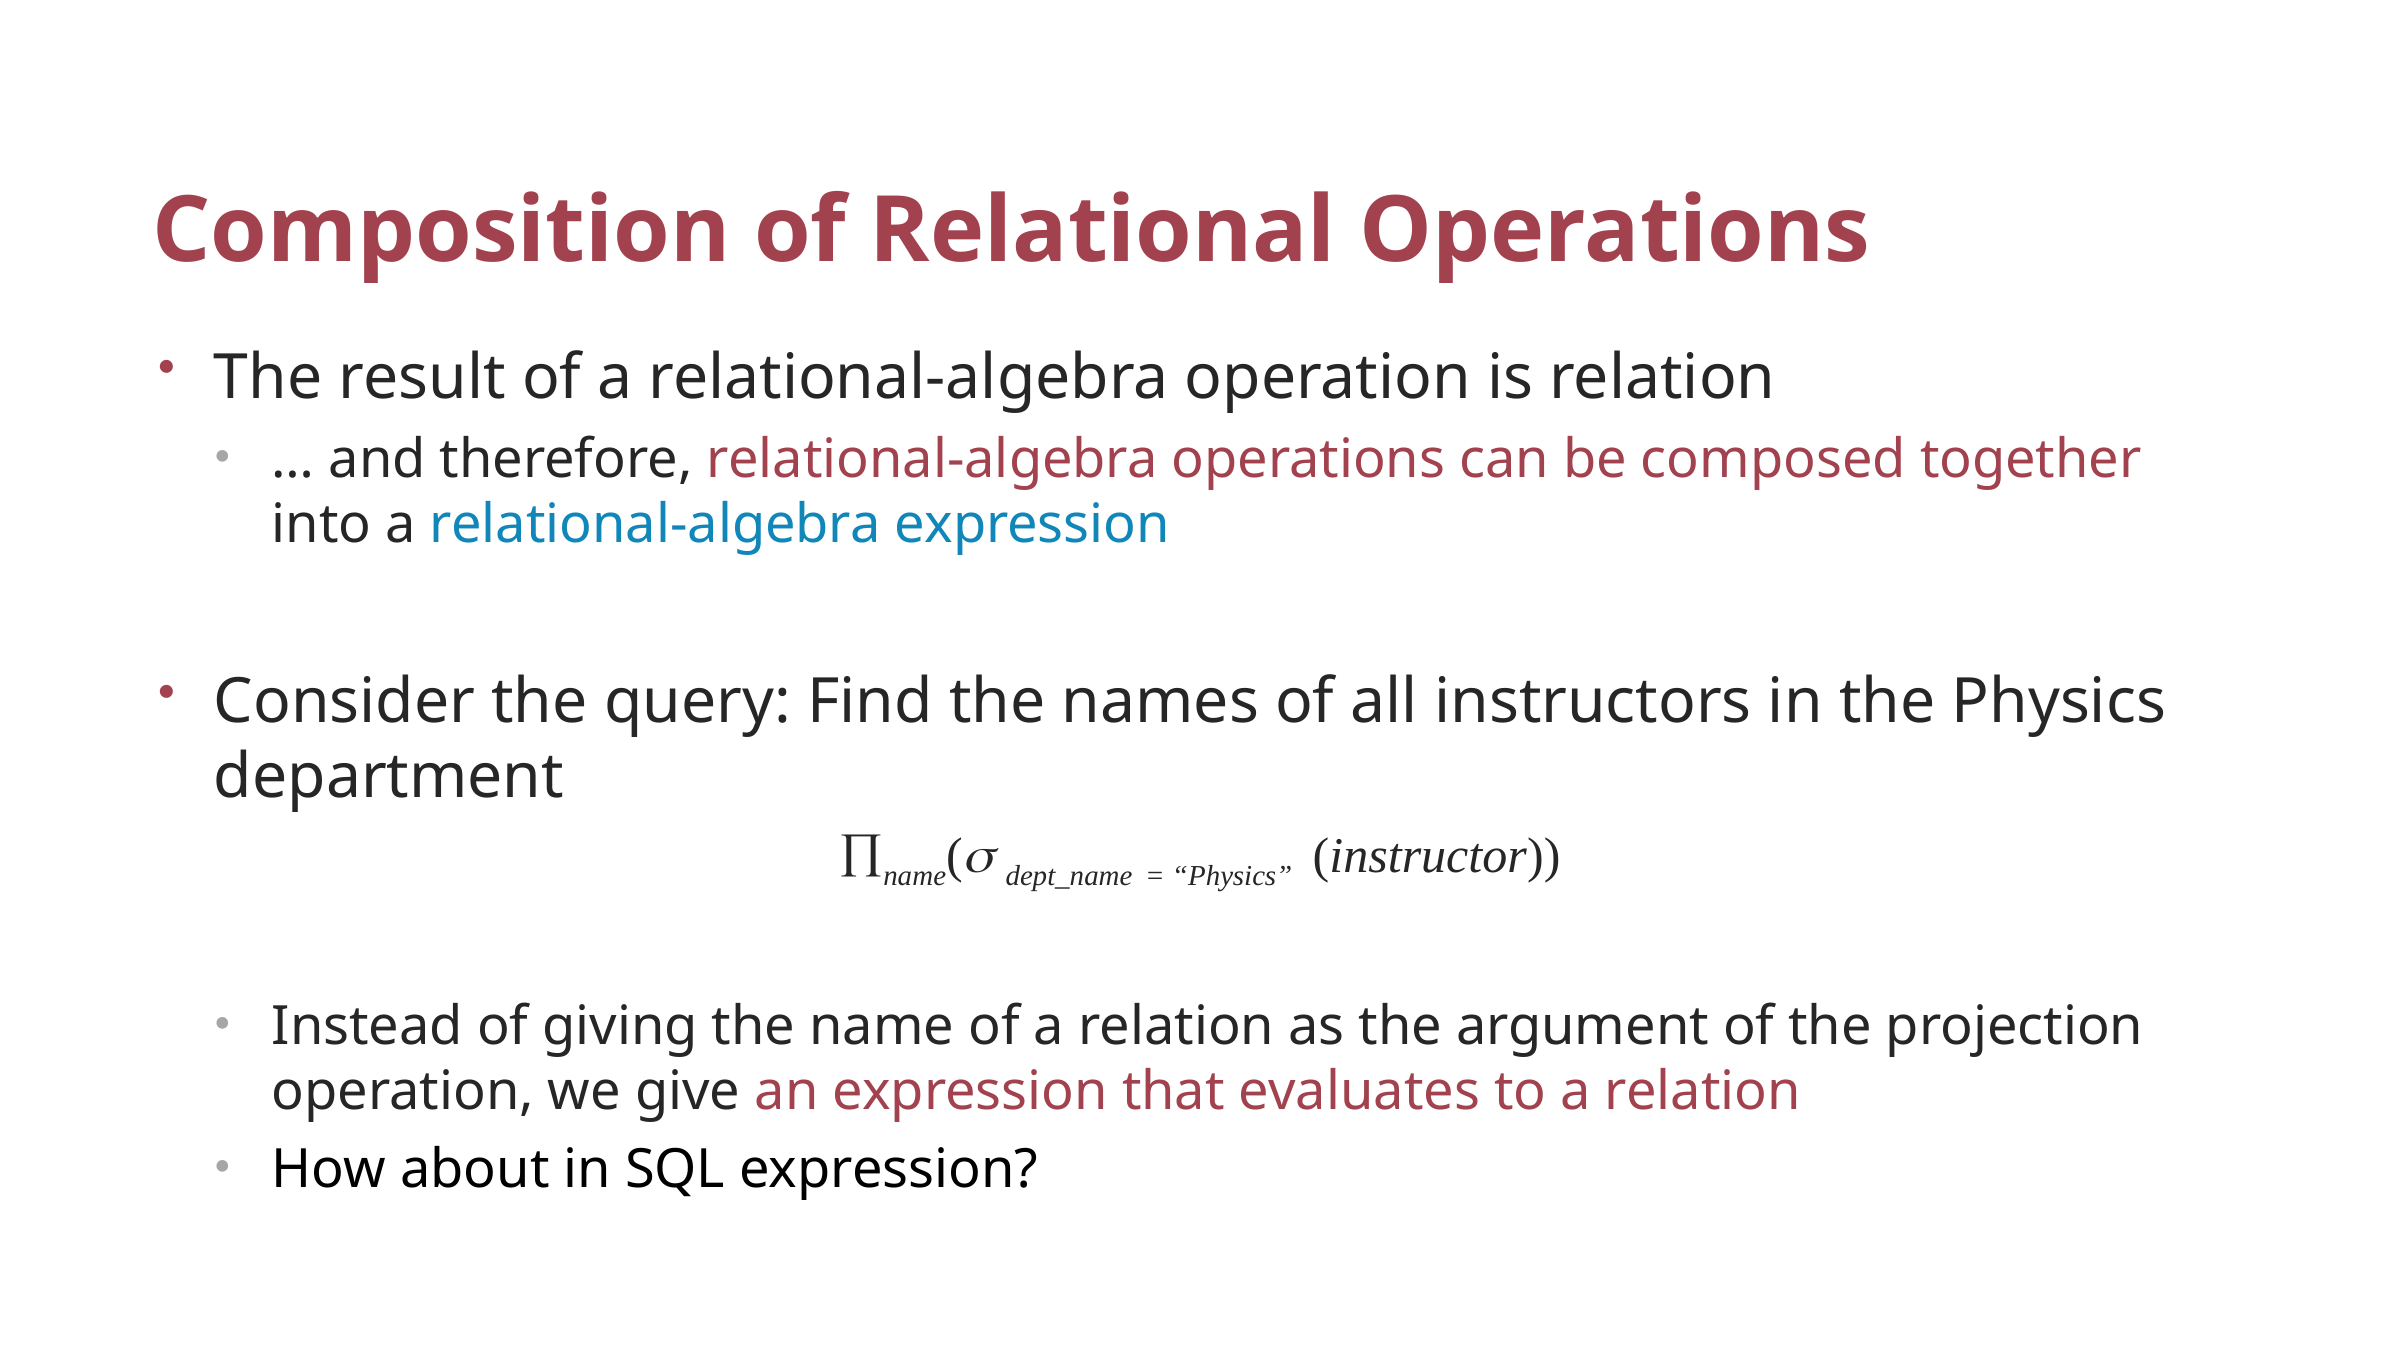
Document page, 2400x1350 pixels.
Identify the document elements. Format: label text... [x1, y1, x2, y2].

list The result of a relational-algebra operation is relation … and therefore, relational-algebra operations can be composed together into a relational-algebra expression Consider the query: Find the names of all instructors in the Physics department name( dept_name = “Physics” (instructor)) Instead of giving the name of a relation as the argument of the projection operation, we give an expression that evaluates to a relation How about in SQL expression? [137, 324, 2263, 1200]
title Composition of Relational Operations [137, 54, 2263, 288]
